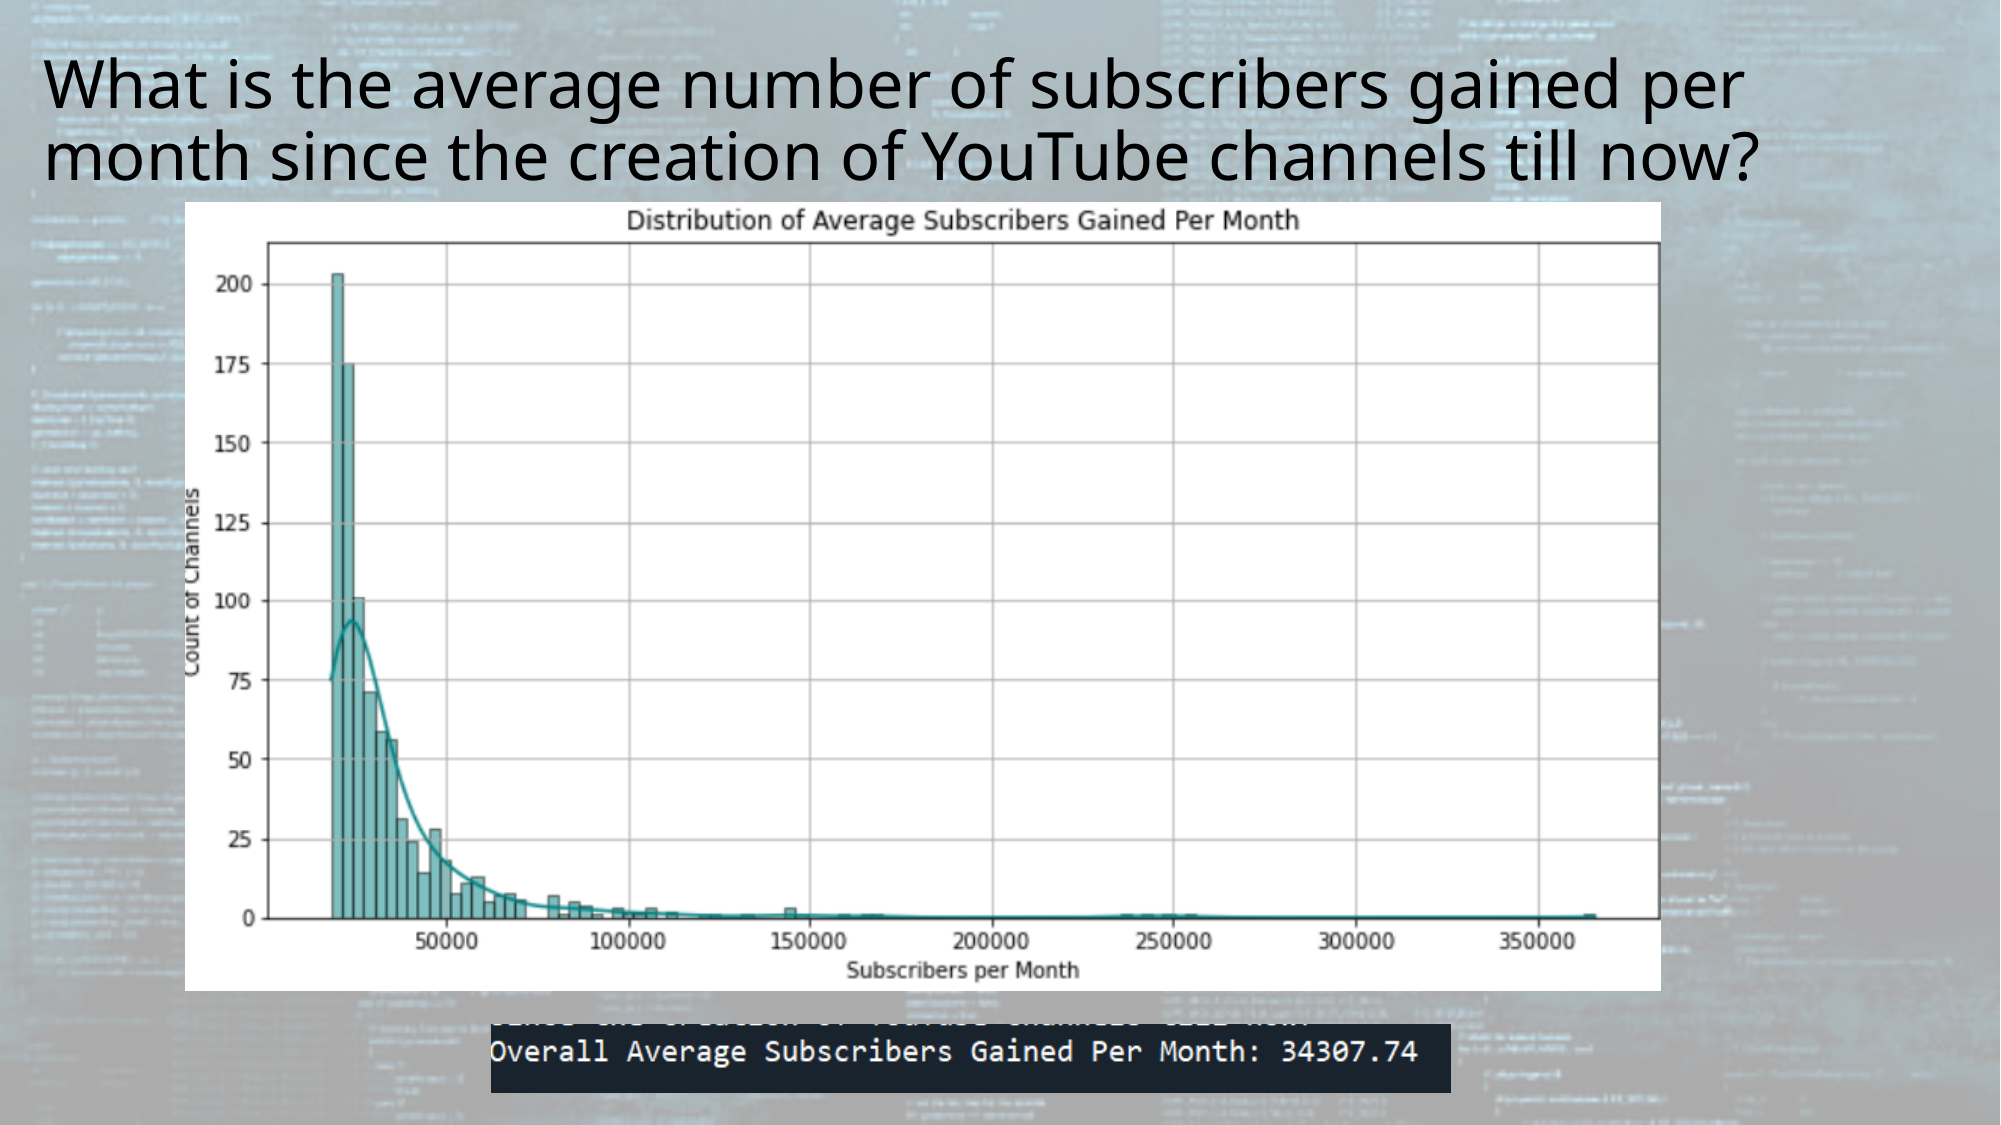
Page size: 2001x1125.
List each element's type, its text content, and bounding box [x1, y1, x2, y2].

picture [490, 1023, 1452, 1094]
picture [185, 202, 1662, 992]
title What is the average number of subscribers gained per month since the creation of YouTube channels till now? [28, 14, 1914, 232]
